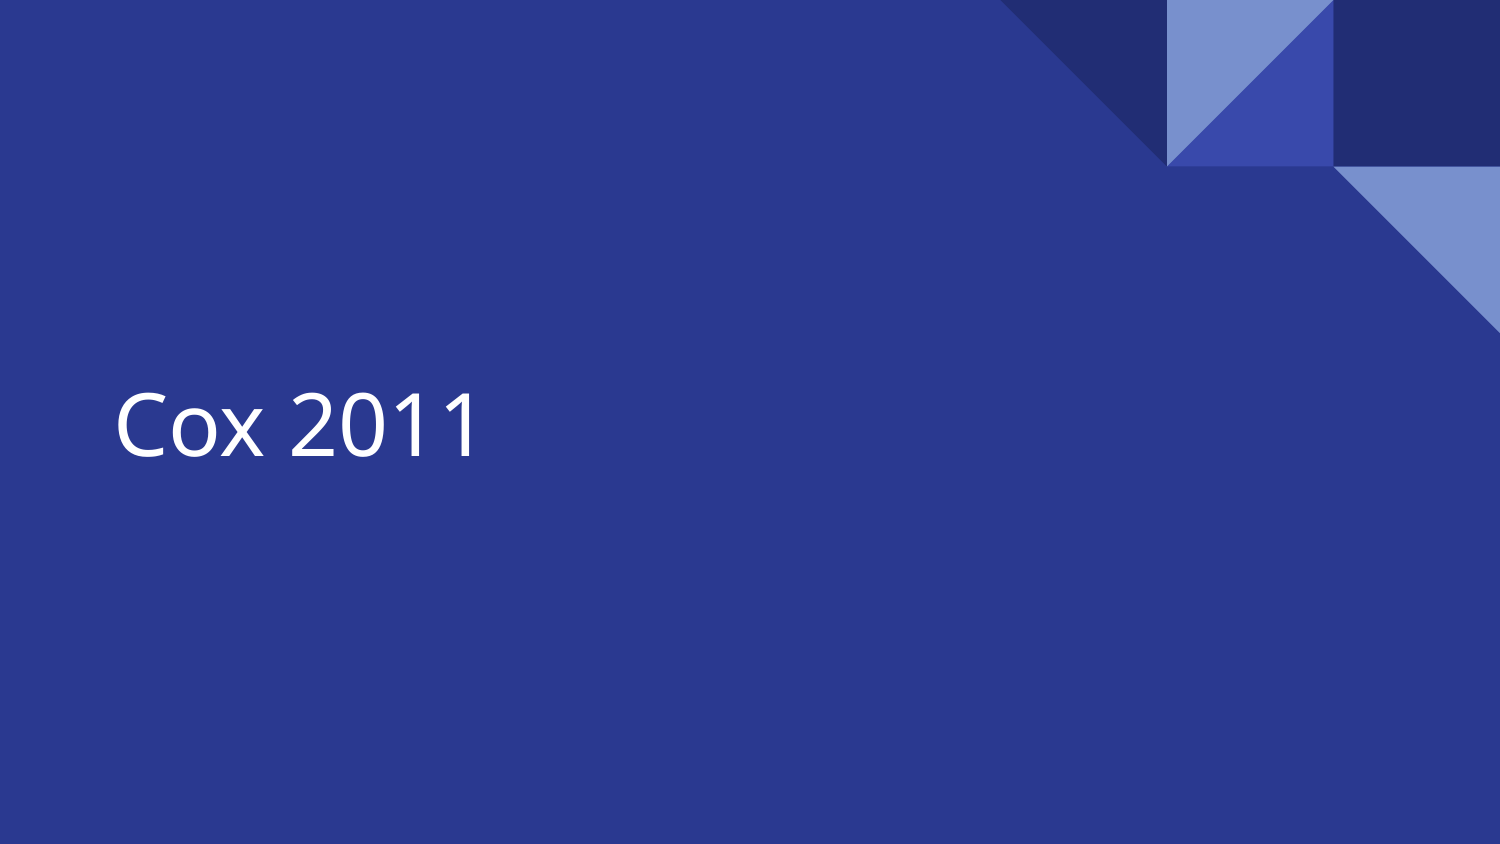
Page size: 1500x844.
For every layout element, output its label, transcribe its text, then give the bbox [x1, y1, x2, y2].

title Cox 2011 [98, 353, 1447, 491]
